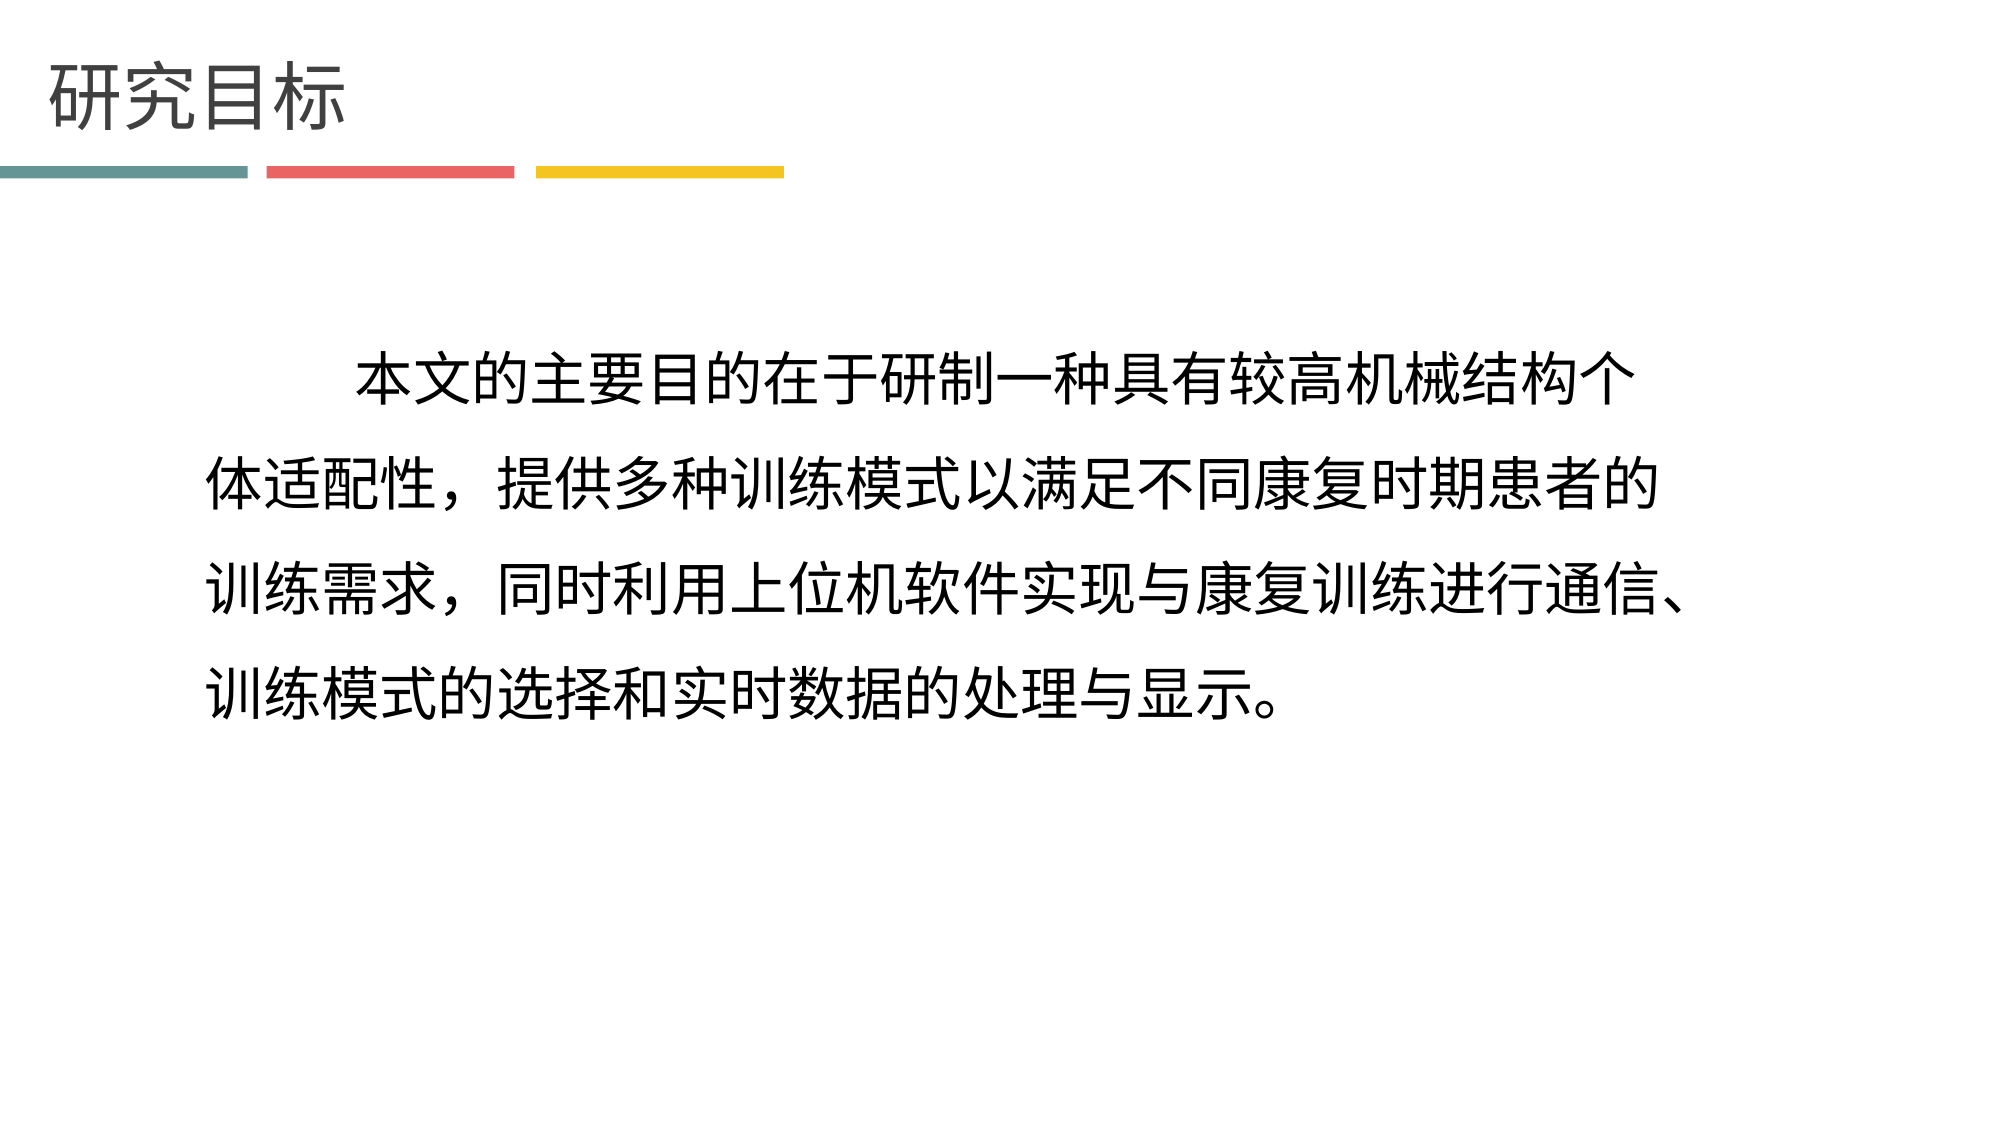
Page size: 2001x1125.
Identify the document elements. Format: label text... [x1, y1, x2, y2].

text_box [266, 165, 515, 179]
text_box 研究目标 [32, 42, 836, 147]
text_box [535, 165, 785, 179]
text_box [0, 165, 249, 179]
text_box 本文的主要目的在于研制一种具有较高机械结构个体适配性，提供多种训练模式以满足不同康复时期患者的训练需求，同时利用上位机软件实现与康复训练进行通信、训练模式的选择和实时数据的处理与显示。 [190, 216, 1687, 949]
